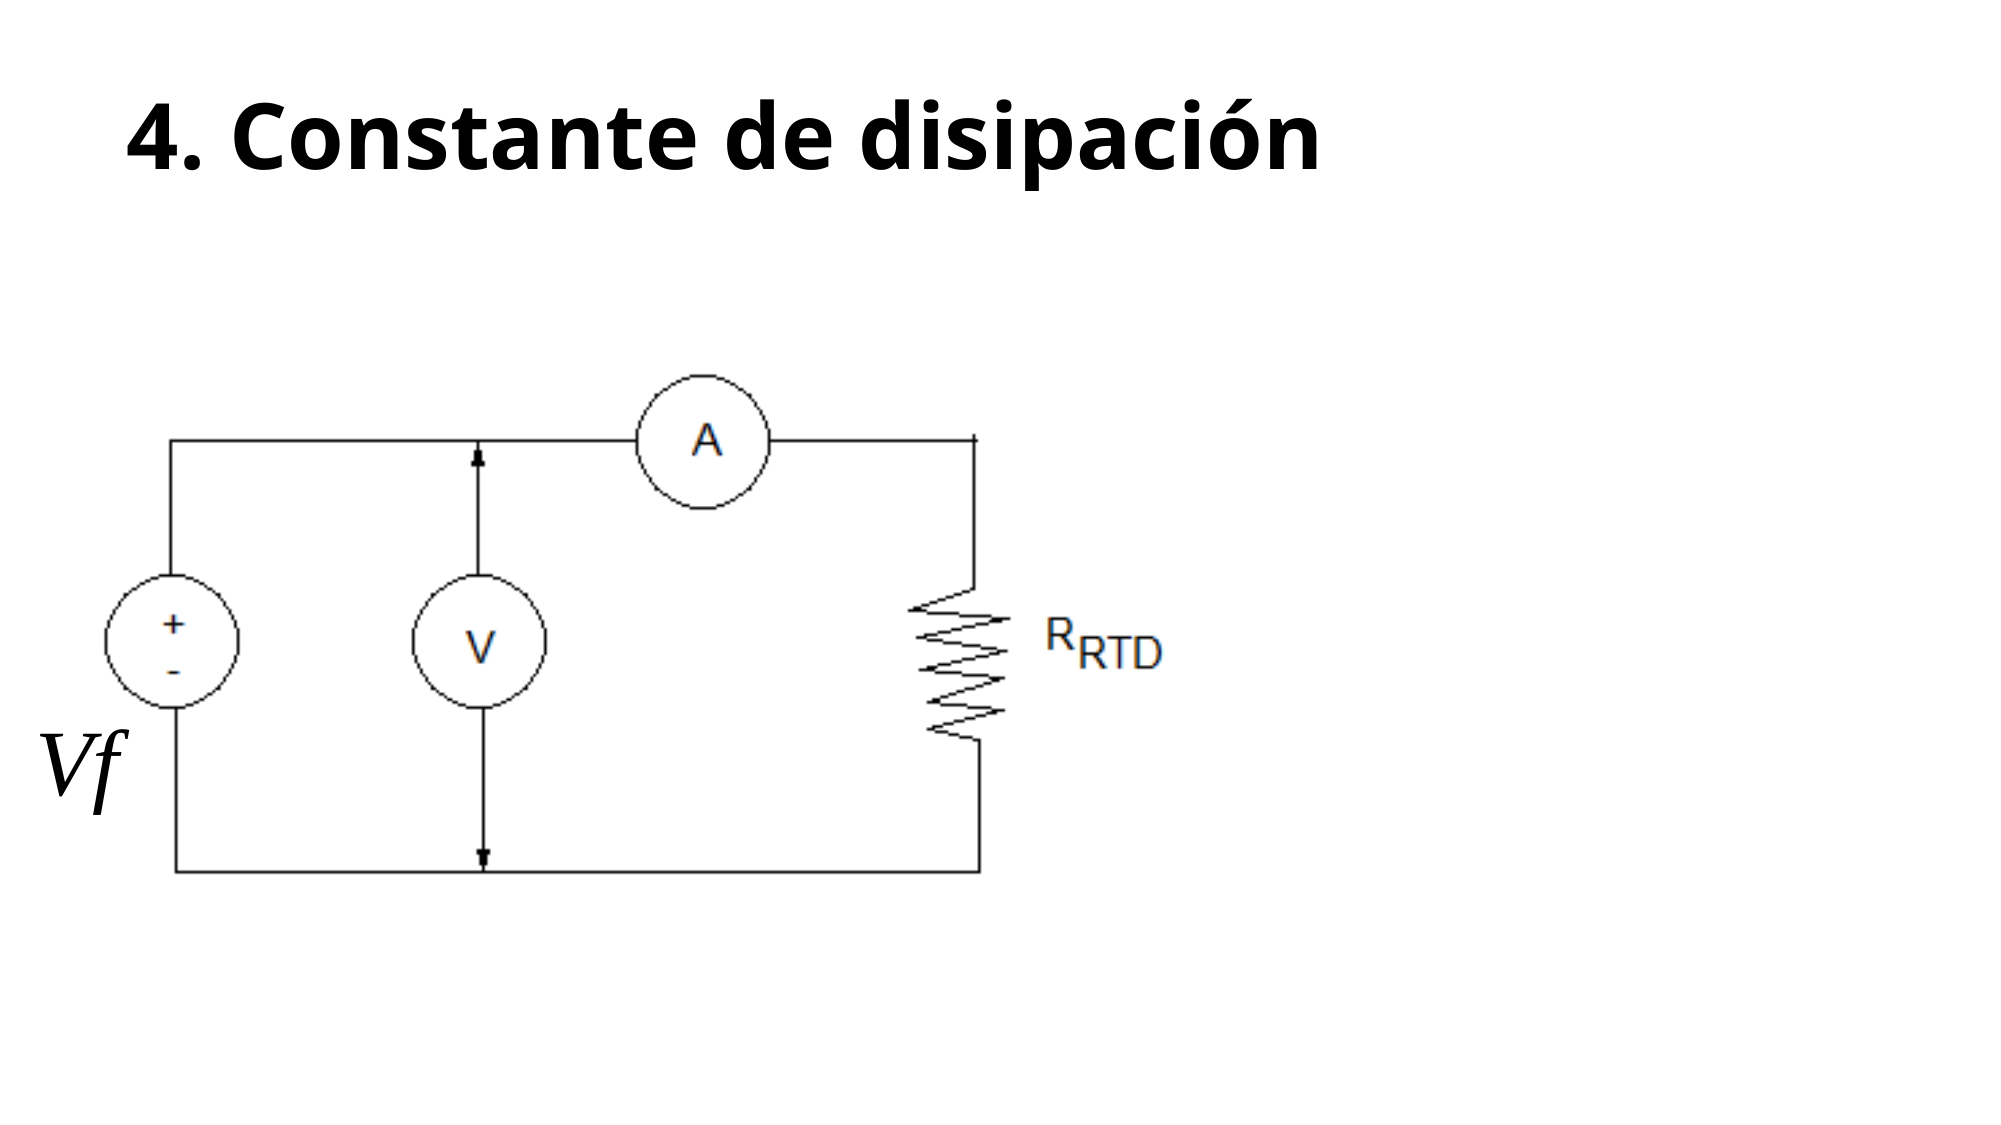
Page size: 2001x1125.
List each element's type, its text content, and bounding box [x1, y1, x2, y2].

picture [57, 362, 1179, 887]
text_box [29, 709, 156, 835]
title 4. Constante de disipación [111, 59, 1900, 219]
